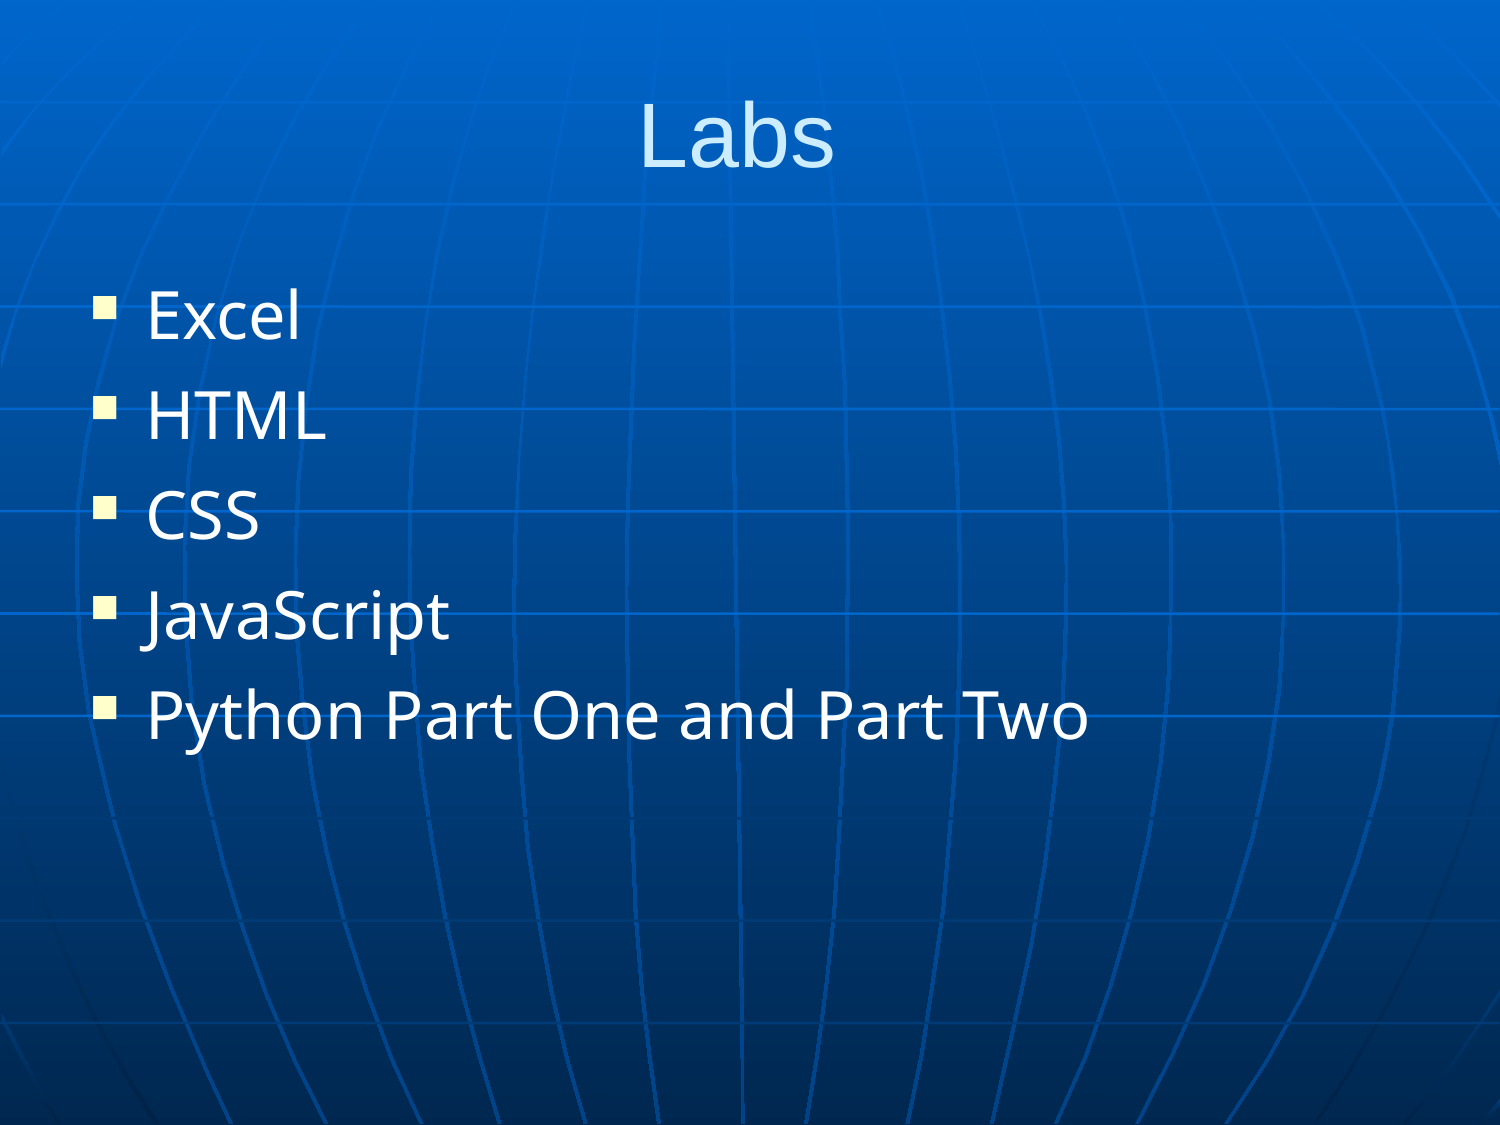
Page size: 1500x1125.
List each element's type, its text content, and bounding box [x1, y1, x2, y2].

list Excel HTML CSS JavaScript Python Part One and Part Two [75, 262, 1425, 1006]
title Labs [75, 45, 1425, 232]
